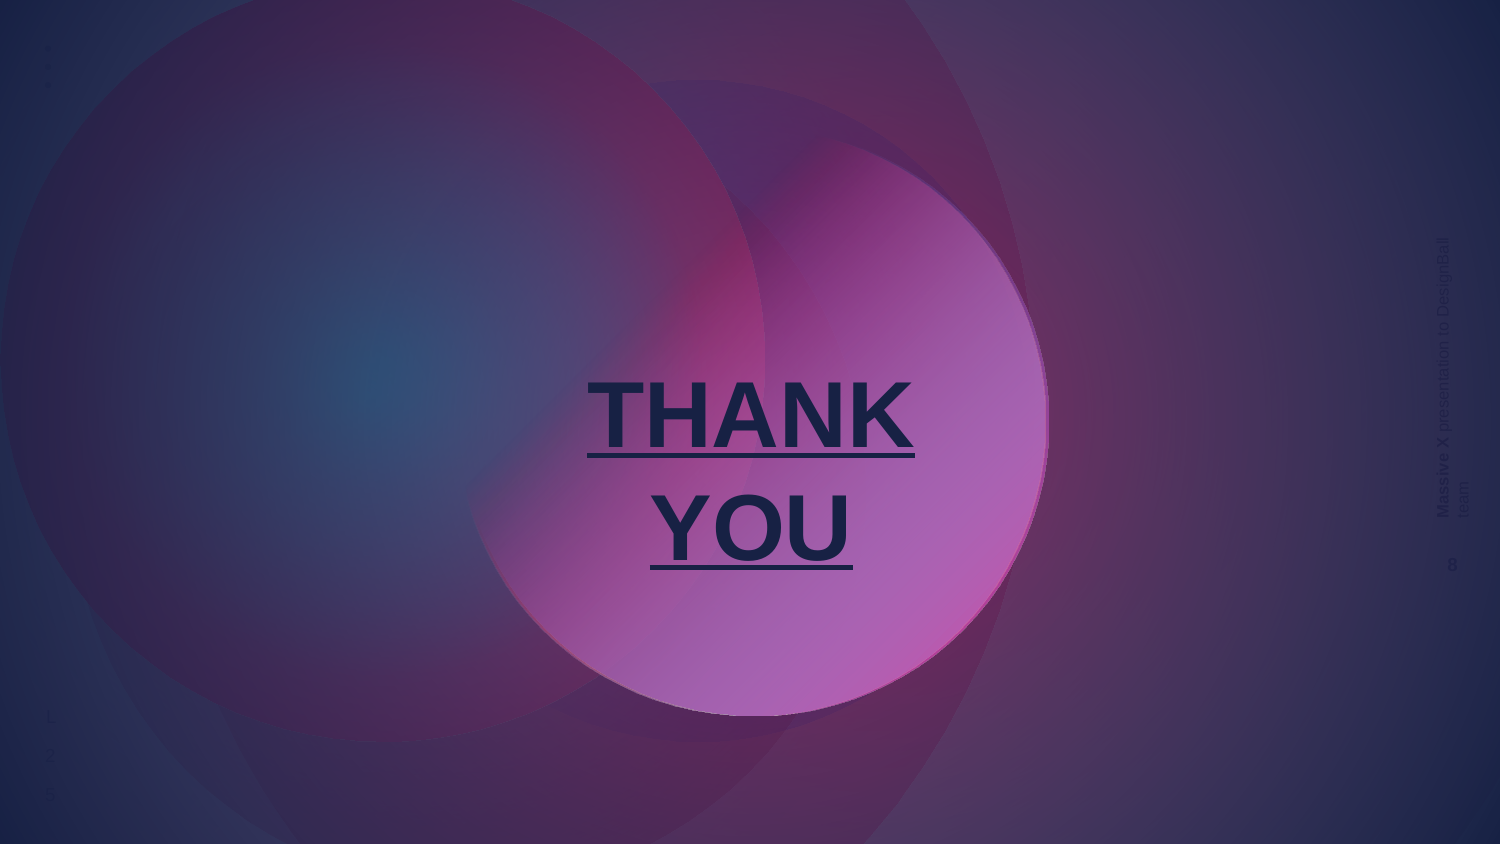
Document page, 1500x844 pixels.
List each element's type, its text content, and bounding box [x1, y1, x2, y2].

text_box [0, 0, 1500, 844]
text_box [460, 127, 1049, 716]
text_box THANK YOU [504, 348, 998, 474]
text_box [456, 131, 705, 709]
